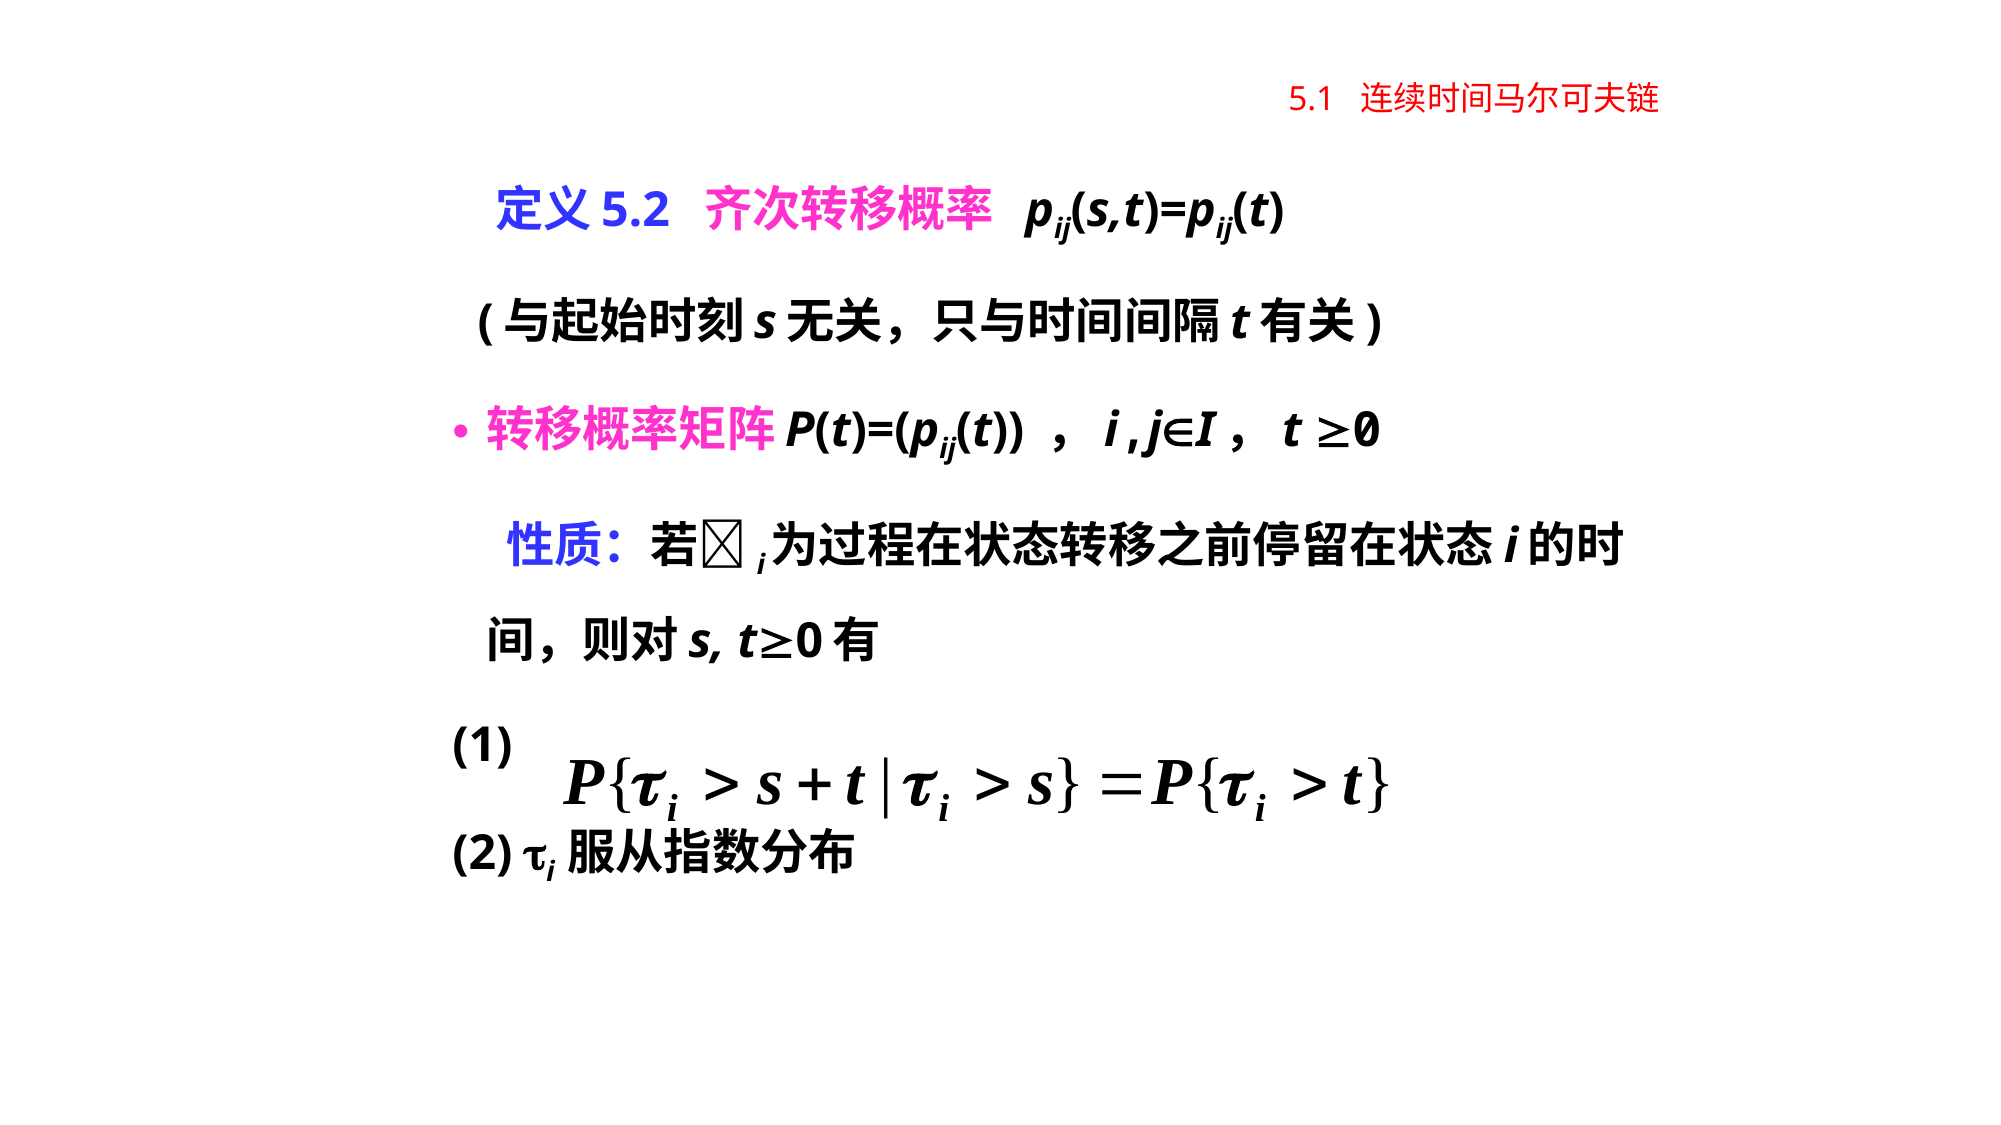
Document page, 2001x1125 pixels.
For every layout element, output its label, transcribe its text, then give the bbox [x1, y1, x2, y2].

list 定义5.2 齐次转移概率 pij(s,t)=pij(t) (与起始时刻s无关，只与时间间隔t有关) 转移概率矩阵P(t)=(pij(t)) ，i,jI，t 0 性质：若i为过程在状态转移之前停留在状态i的时间，则对s, t0有 (1) (2) i 服从指数分布 [437, 137, 1688, 900]
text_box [549, 737, 1400, 838]
title 5.1 连续时间马尔可夫链 [425, 62, 1675, 138]
